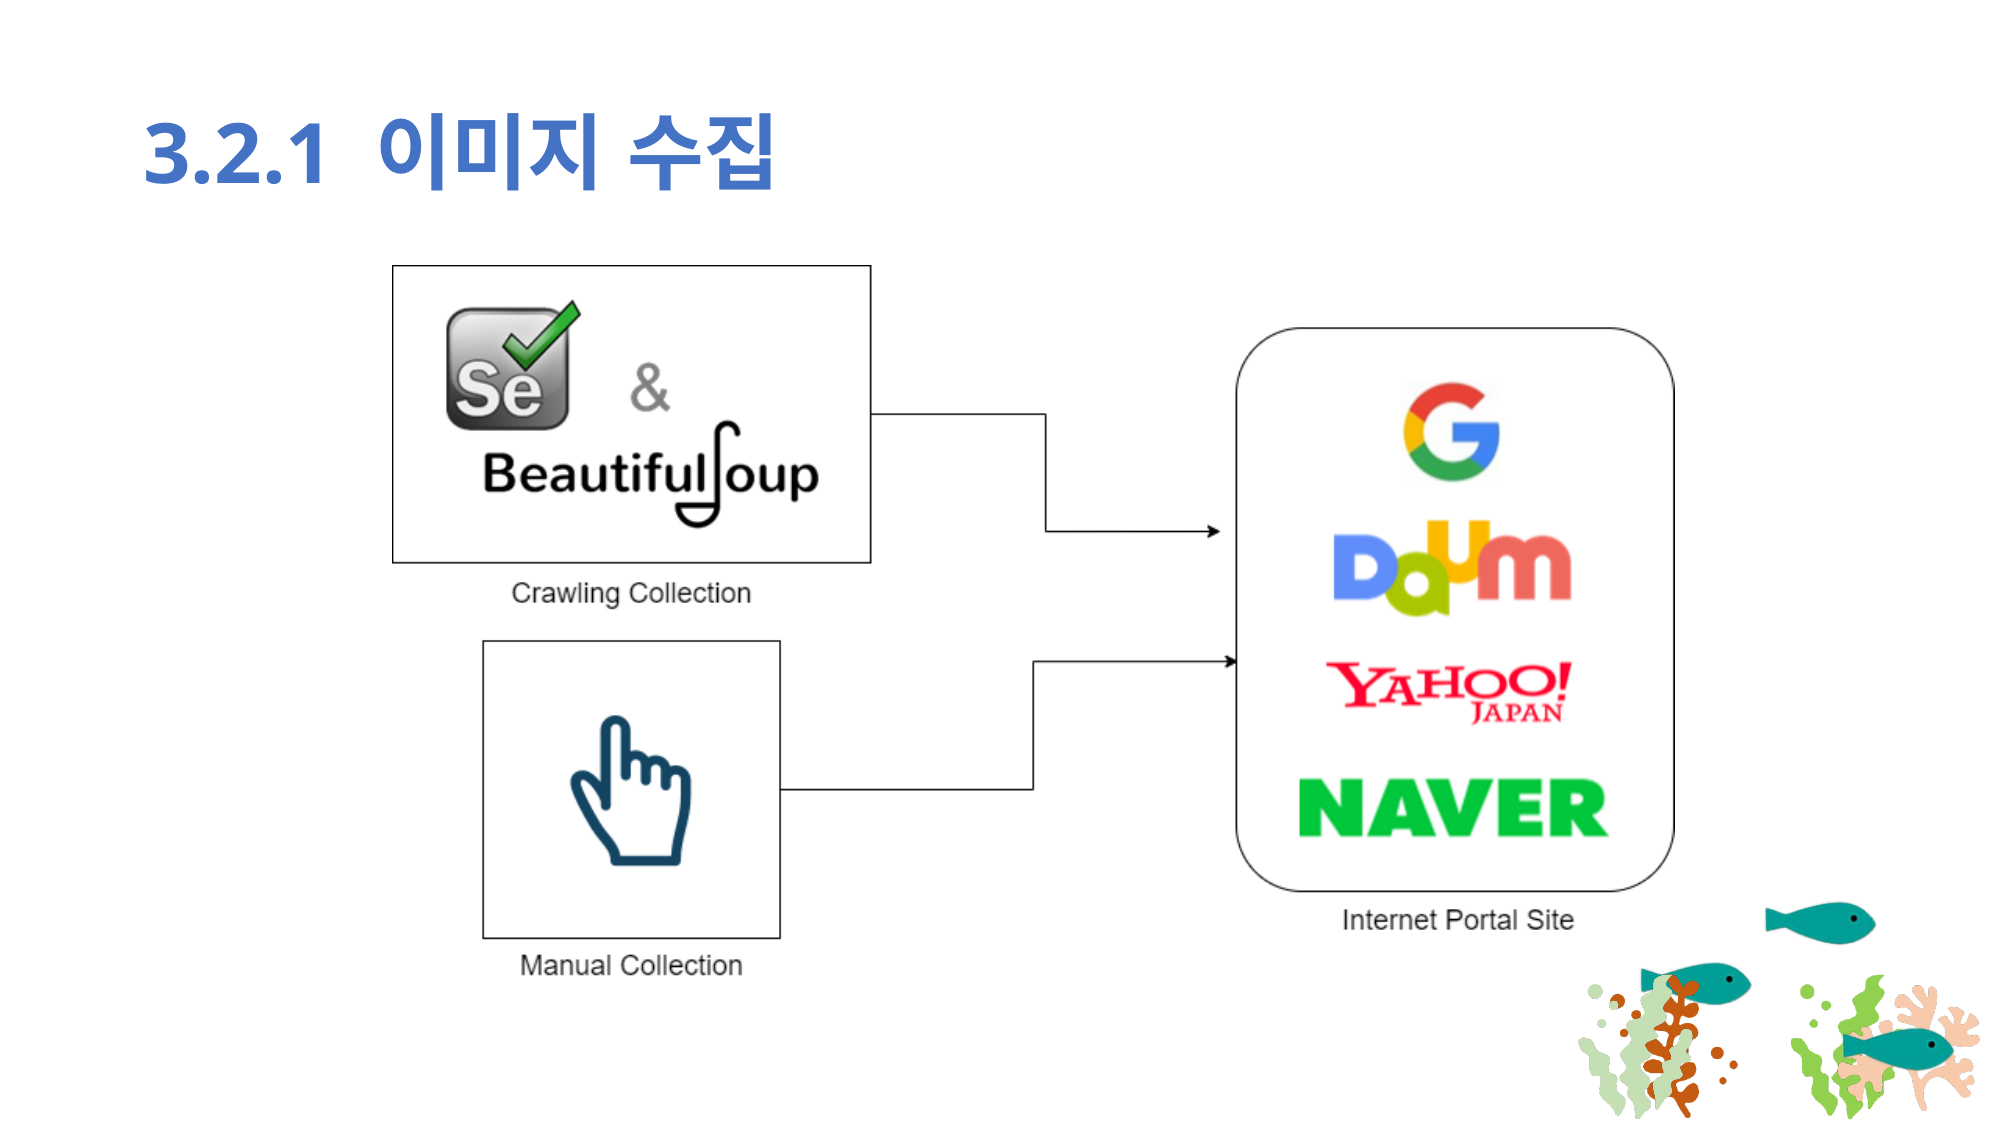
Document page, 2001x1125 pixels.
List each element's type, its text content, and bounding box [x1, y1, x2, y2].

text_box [1560, 798, 1984, 1125]
picture [391, 265, 1676, 991]
text_box 3.2.1 이미지 수집 [128, 92, 1395, 208]
